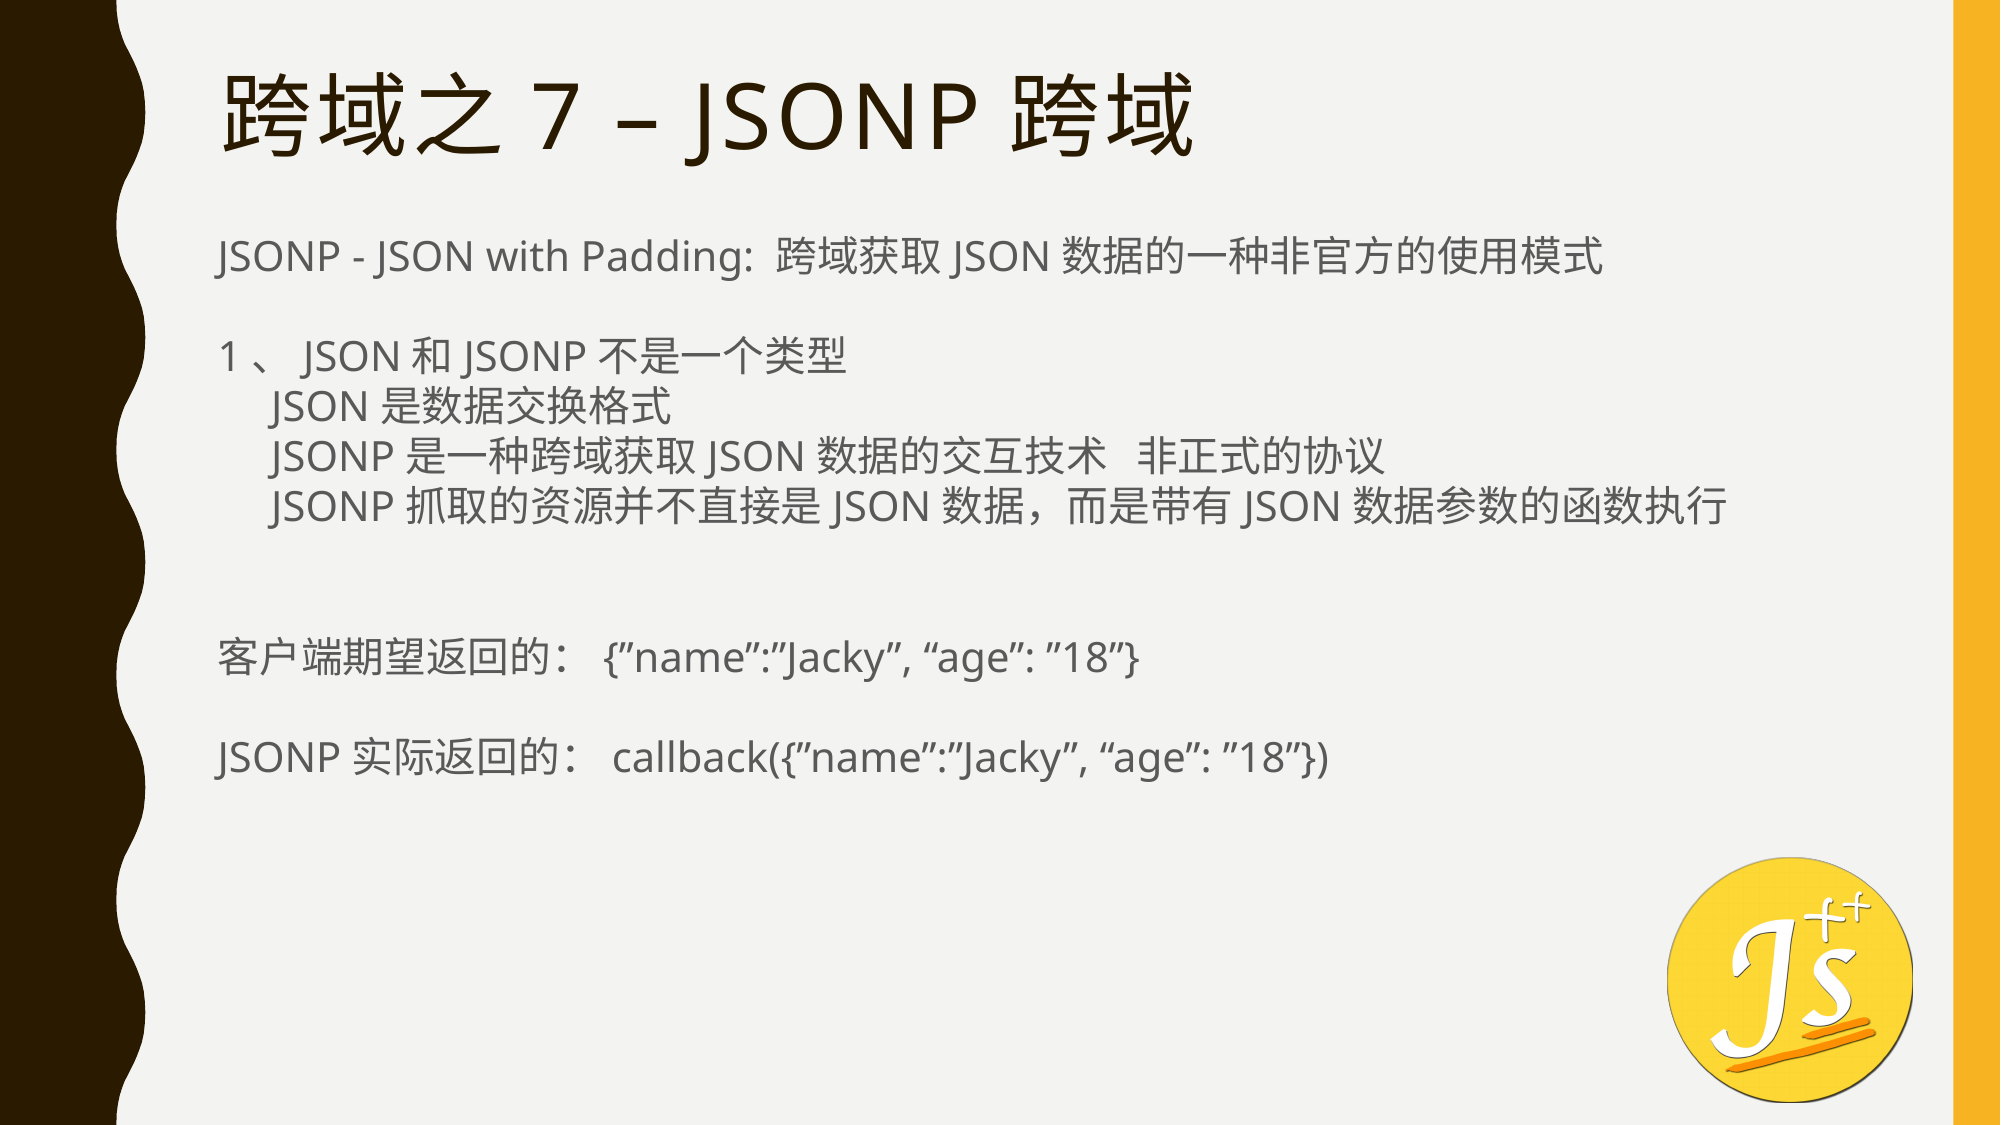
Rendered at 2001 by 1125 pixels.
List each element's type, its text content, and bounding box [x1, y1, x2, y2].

title 跨域之7 – JSONP跨域 [205, 62, 1875, 185]
list JSONP - JSON with Padding: 跨域获取JSON数据的一种非官方的使用模式 1、JSON和JSONP不是一个类型 JSON是数据交换格式 JSONP是一种跨域获取JSON数据的交互技术 非正式的协议 JSONP抓取的资源并不直接是JSON数据，而是带有JSON数据参数的函数执行 客户端期望返回的：{”name”:”Jacky”, “age”: ”18”} JSONP实际返回的：callback({”name”:”Jacky”, “age”: ”18”}) [202, 222, 1910, 1093]
picture [1667, 857, 1913, 1103]
